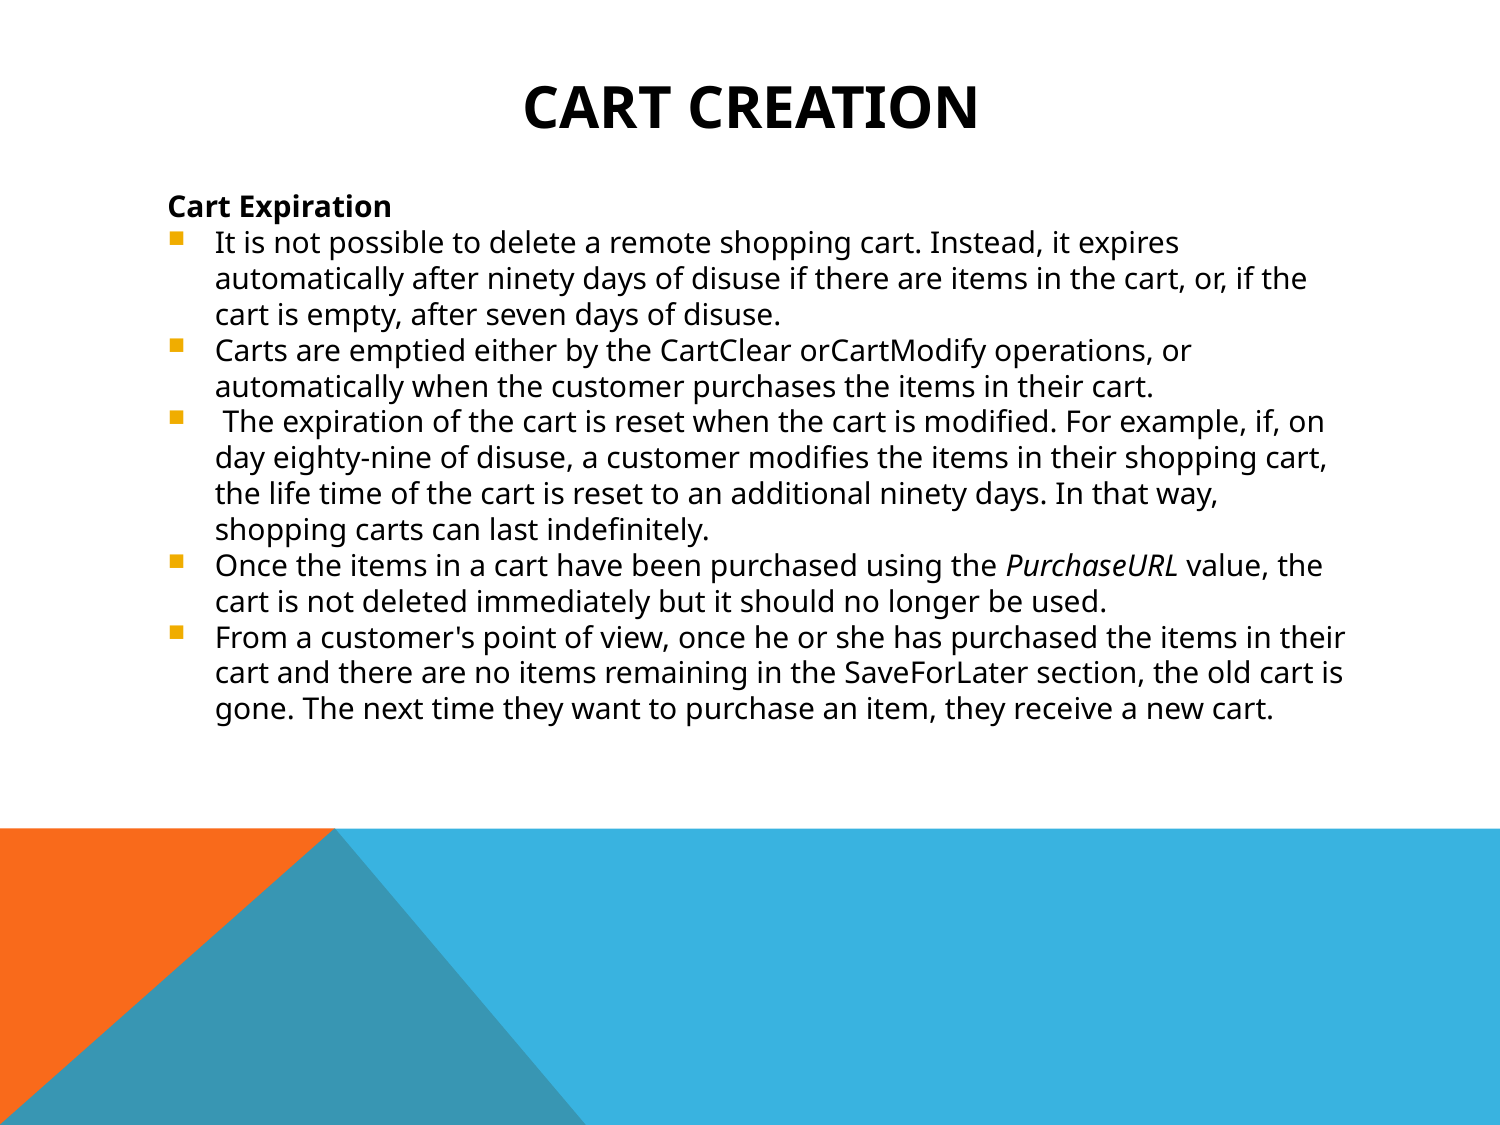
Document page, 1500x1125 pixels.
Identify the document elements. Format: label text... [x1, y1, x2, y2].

title Cart Creation [135, 60, 1369, 150]
list Cart Expiration It is not possible to delete a remote shopping cart. Instead, it expires automatically after ninety days of disuse if there are items in the cart, or, if the cart is empty, after seven days of disuse. Carts are emptied either by the CartClear orCartModify operations, or automatically when the customer purchases the items in their cart. The expiration of the cart is reset when the cart is modified. For example, if, on day eighty-nine of disuse, a customer modifies the items in their shopping cart, the life time of the cart is reset to an additional ninety days. In that way, shopping carts can last indefinitely. Once the items in a cart have been purchased using the PurchaseURL value, the cart is not deleted immediately but it should no longer be used. From a customer's point of view, once he or she has purchased the items in their cart and there are no items remaining in the SaveForLater section, the old cart is gone. The next time they want to purchase an item, they receive a new cart. [135, 180, 1369, 768]
